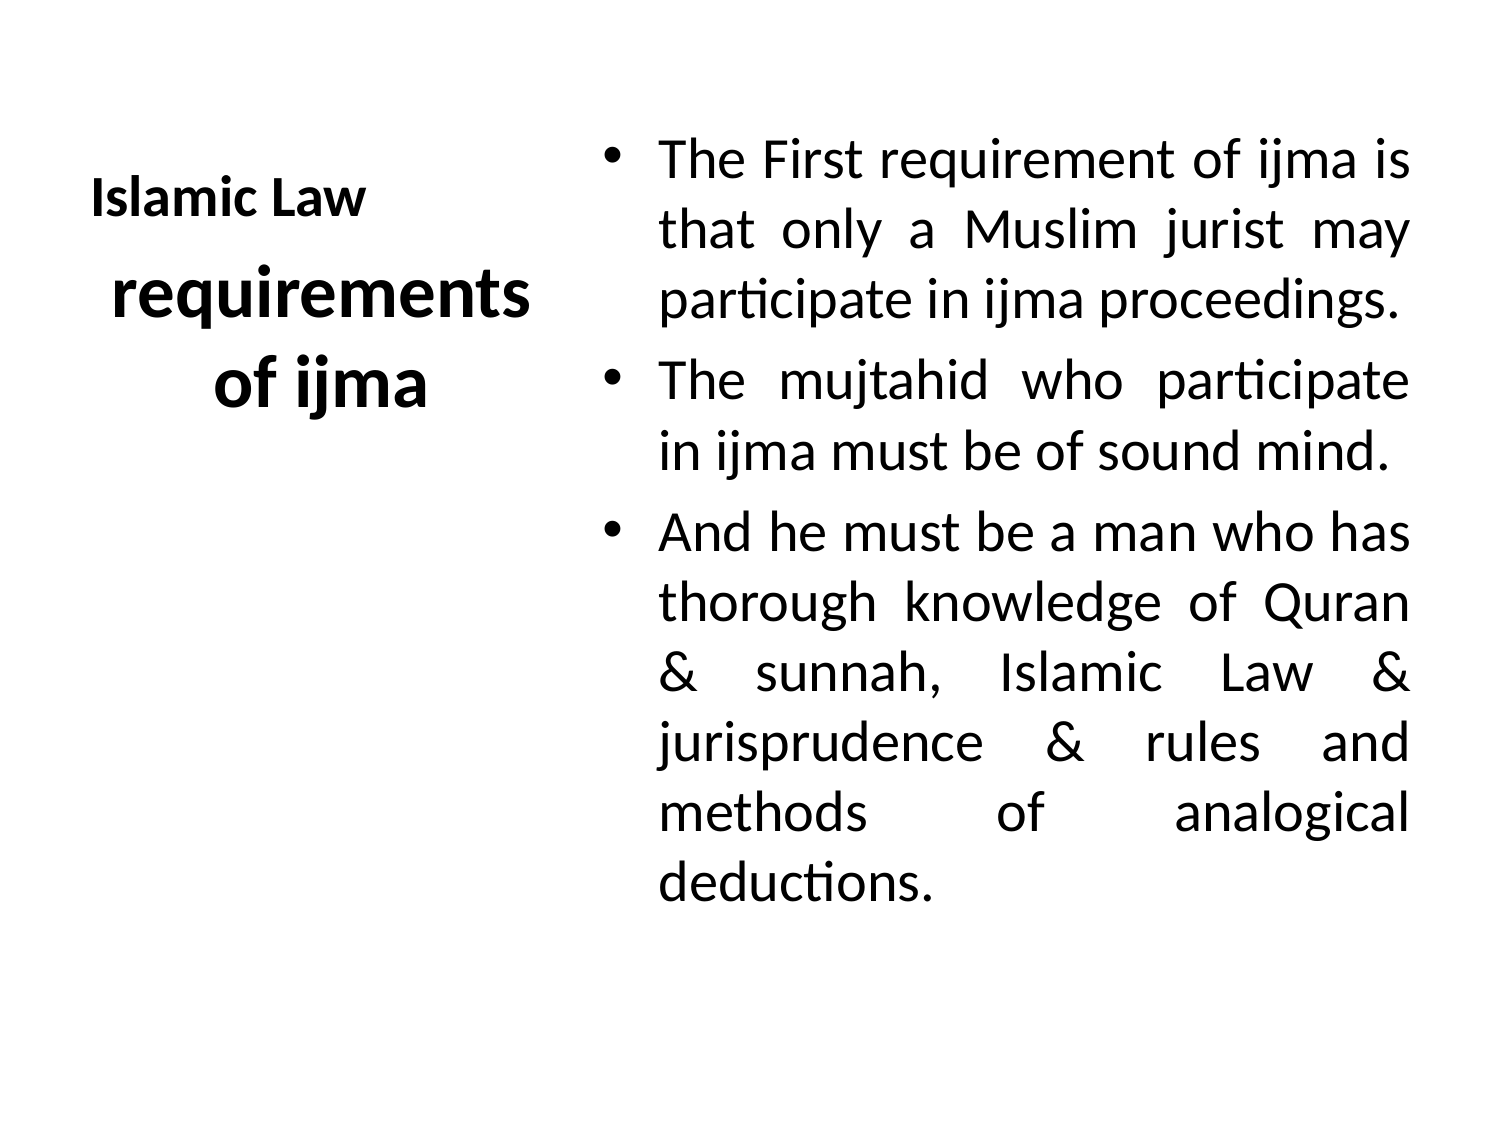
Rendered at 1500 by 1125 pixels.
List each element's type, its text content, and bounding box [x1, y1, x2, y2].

list The First requirement of ijma is that only a Muslim jurist may participate in ijma proceedings. The mujtahid who participate in ijma must be of sound mind. And he must be a man who has thorough knowledge of Quran & sunnah, Islamic Law & jurisprudence & rules and methods of analogical deductions. [587, 112, 1426, 1100]
list requirements of ijma [75, 235, 569, 1005]
title Islamic Law [75, 44, 569, 235]
